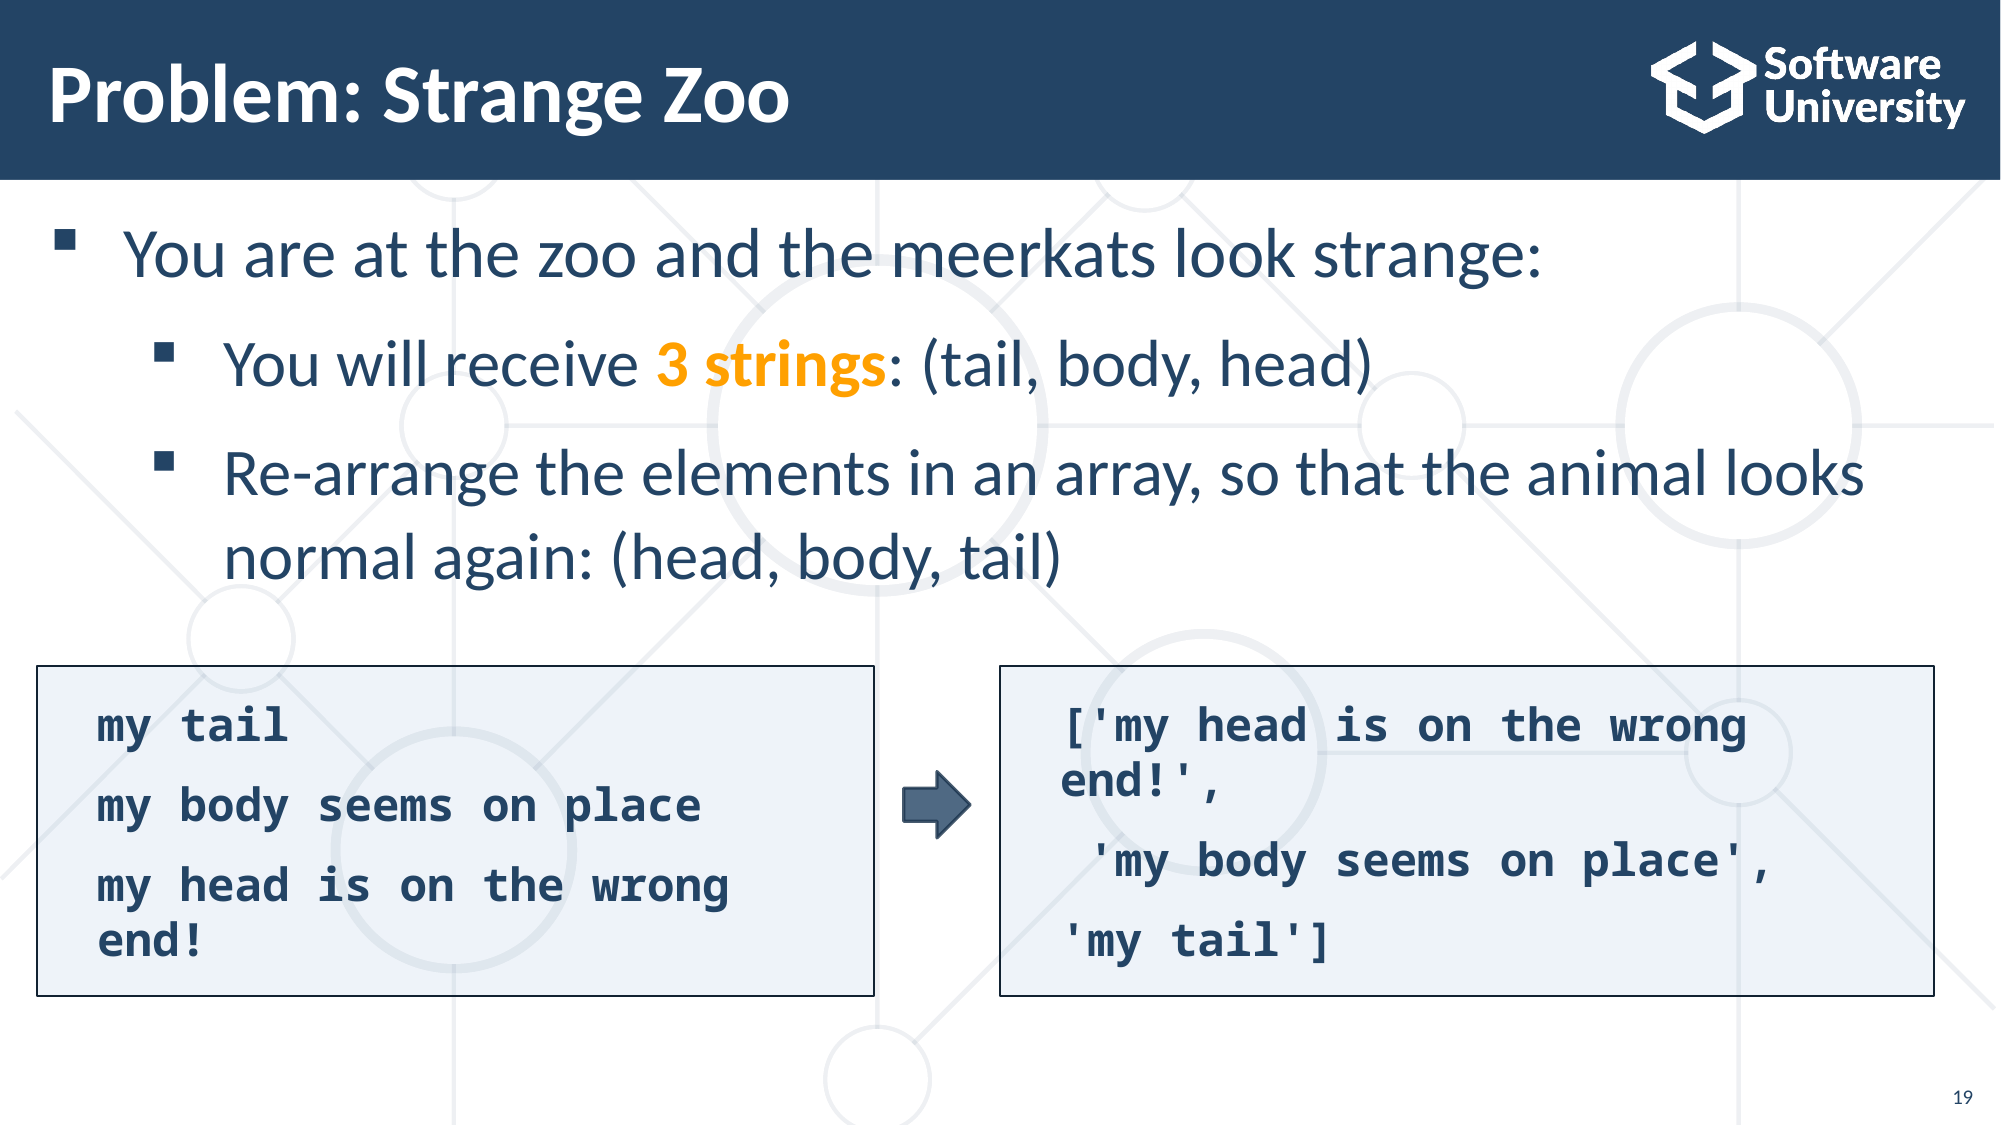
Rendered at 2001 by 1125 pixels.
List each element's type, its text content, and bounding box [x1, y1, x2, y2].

text_box ['my head is on the wrong end!', 'my body seems on place', 'my tail'] [999, 665, 1935, 996]
list You are at the zoo and the meerkats look strange: You will receive 3 strings: (tail, body, head) Re-arrange the elements in an array, so that the animal looks normal again: (head, body, tail) [31, 196, 1969, 1068]
picture [1651, 41, 1966, 134]
title Problem: Strange Zoo [31, 16, 1625, 162]
text_box my tail my body seems on place my head is on the wrong end! [37, 665, 874, 996]
text_box [901, 769, 973, 840]
text_box 19 [1927, 1067, 1989, 1117]
